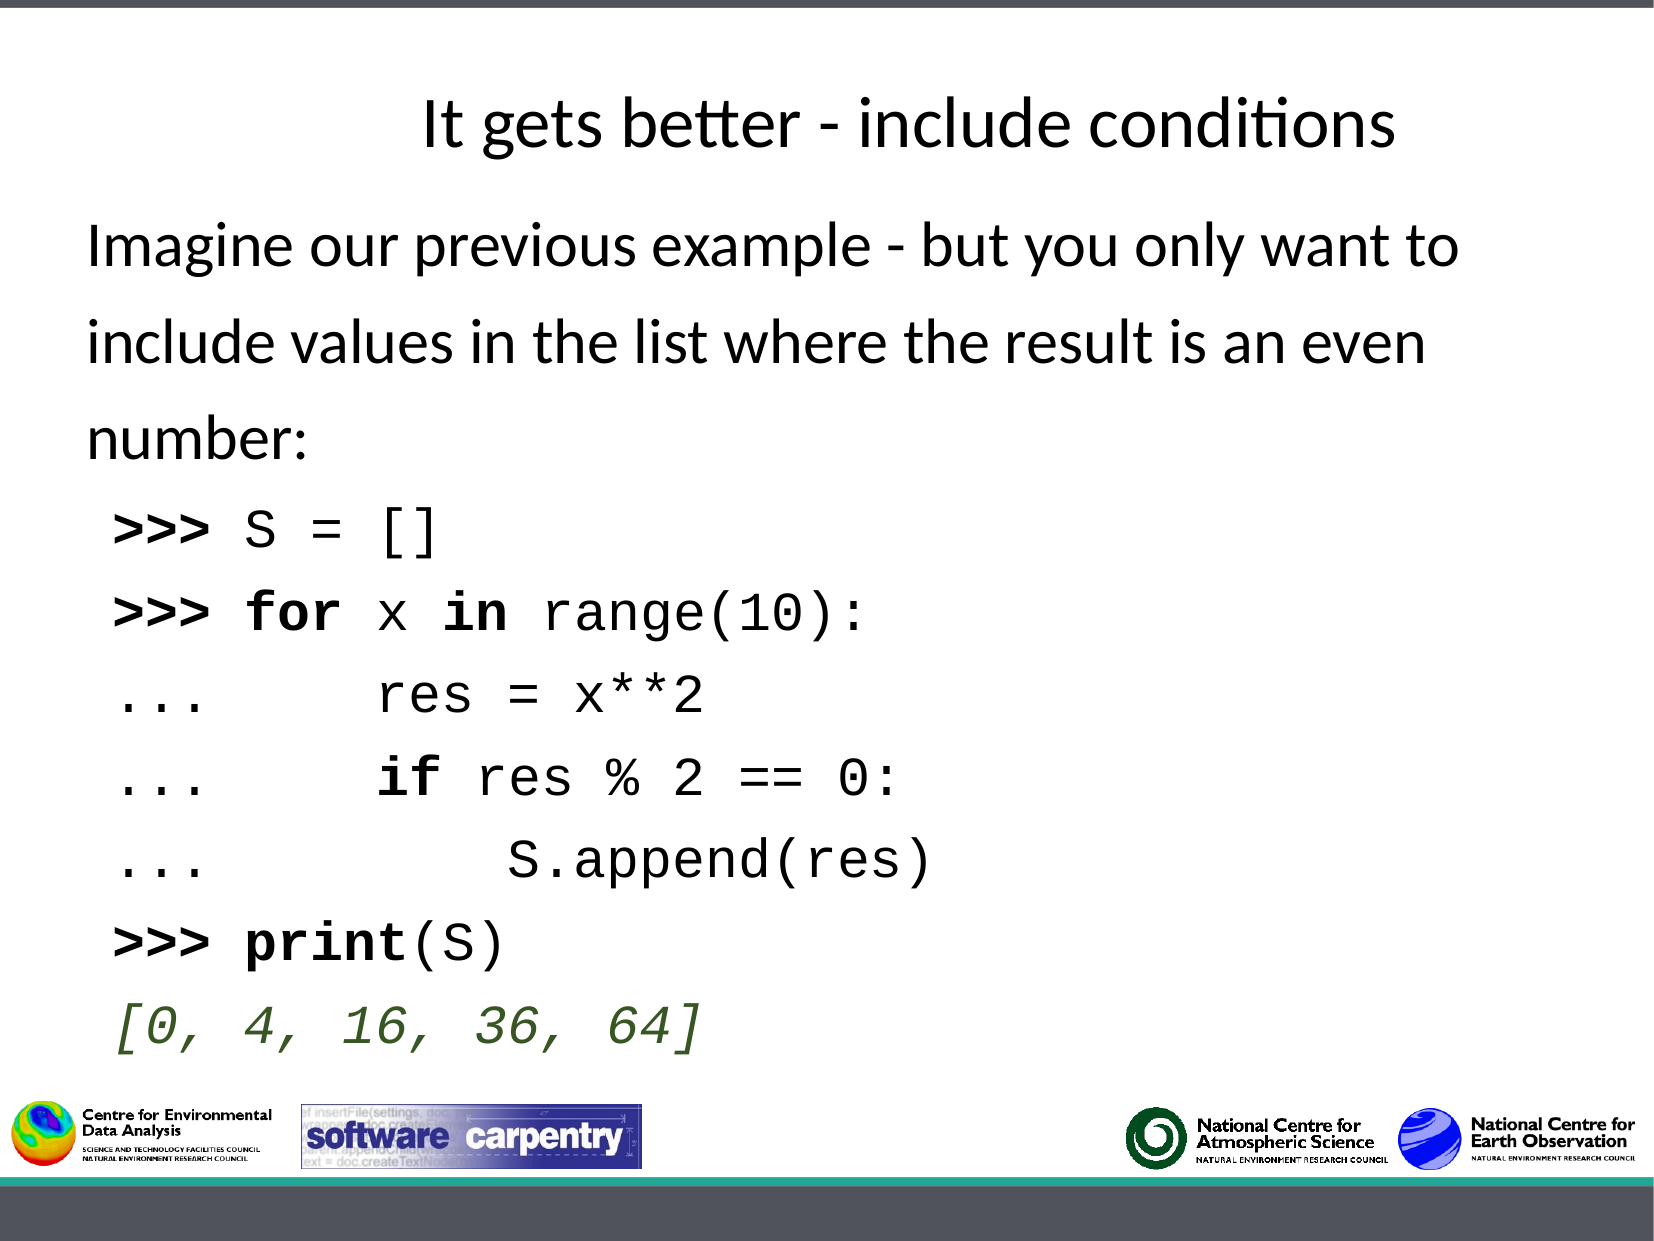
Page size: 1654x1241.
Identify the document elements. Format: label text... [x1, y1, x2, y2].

text_box >>> S = [] >>> for x in range(10): ... res = x**2 ... if res % 2 == 0: ... S.append(res) >>> print(S) [0, 4, 16, 36, 64] [97, 468, 1517, 1062]
picture [703, 0, 1654, 20]
text_box Imagine our previous example - but you only want to include values in the list where the result is an even number: [71, 175, 1622, 480]
text_box [26, 0, 703, 353]
title It gets better - include conditions [165, 20, 1654, 228]
picture [0, 0, 1654, 1241]
